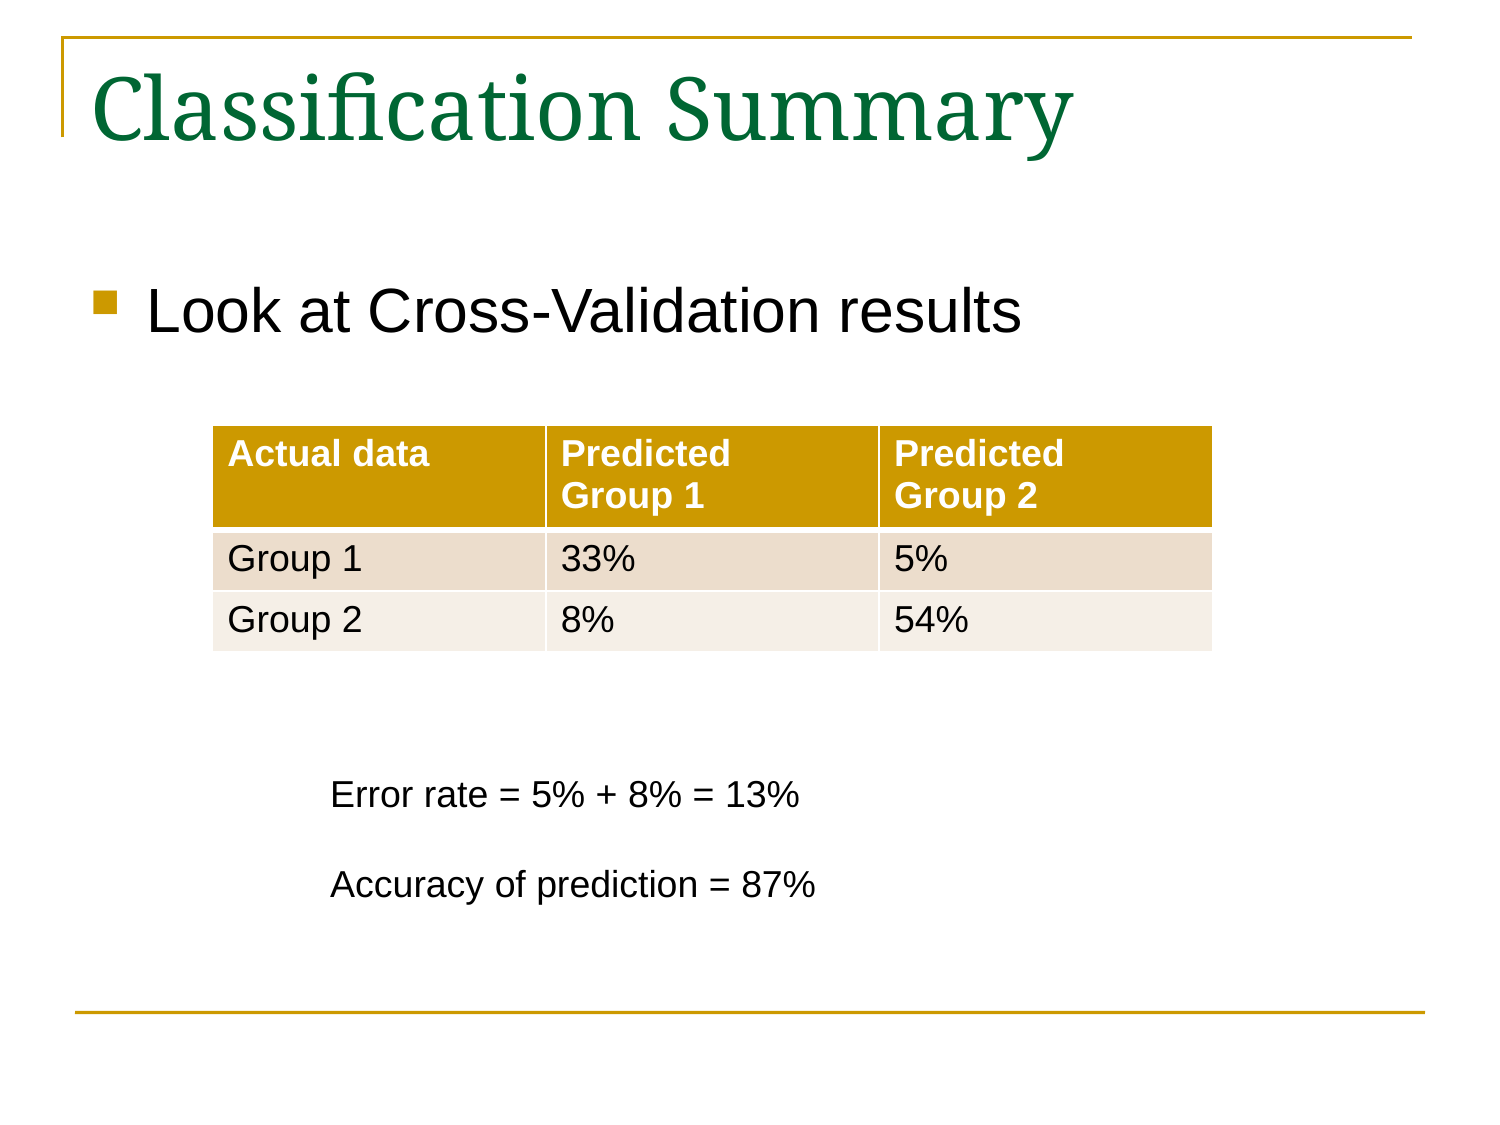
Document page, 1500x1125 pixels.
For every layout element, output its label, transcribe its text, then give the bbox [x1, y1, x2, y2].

table_header Predicted Group 2 [880, 426, 1212, 527]
list Look at Cross-Validation results [75, 262, 1425, 1006]
table_cell Group 2 [213, 592, 545, 651]
text_box Error rate = 5% + 8% = 13% Accuracy of prediction = 87% [315, 762, 832, 913]
title Classification Summary [75, 45, 1425, 233]
table_cell 33% [547, 533, 878, 590]
table_cell 54% [880, 592, 1212, 651]
table_cell 5% [880, 533, 1212, 590]
table_header Actual data [213, 426, 545, 527]
table_cell Group 1 [213, 533, 545, 590]
table_header Predicted Group 1 [547, 426, 878, 527]
table_cell 8% [547, 592, 878, 651]
